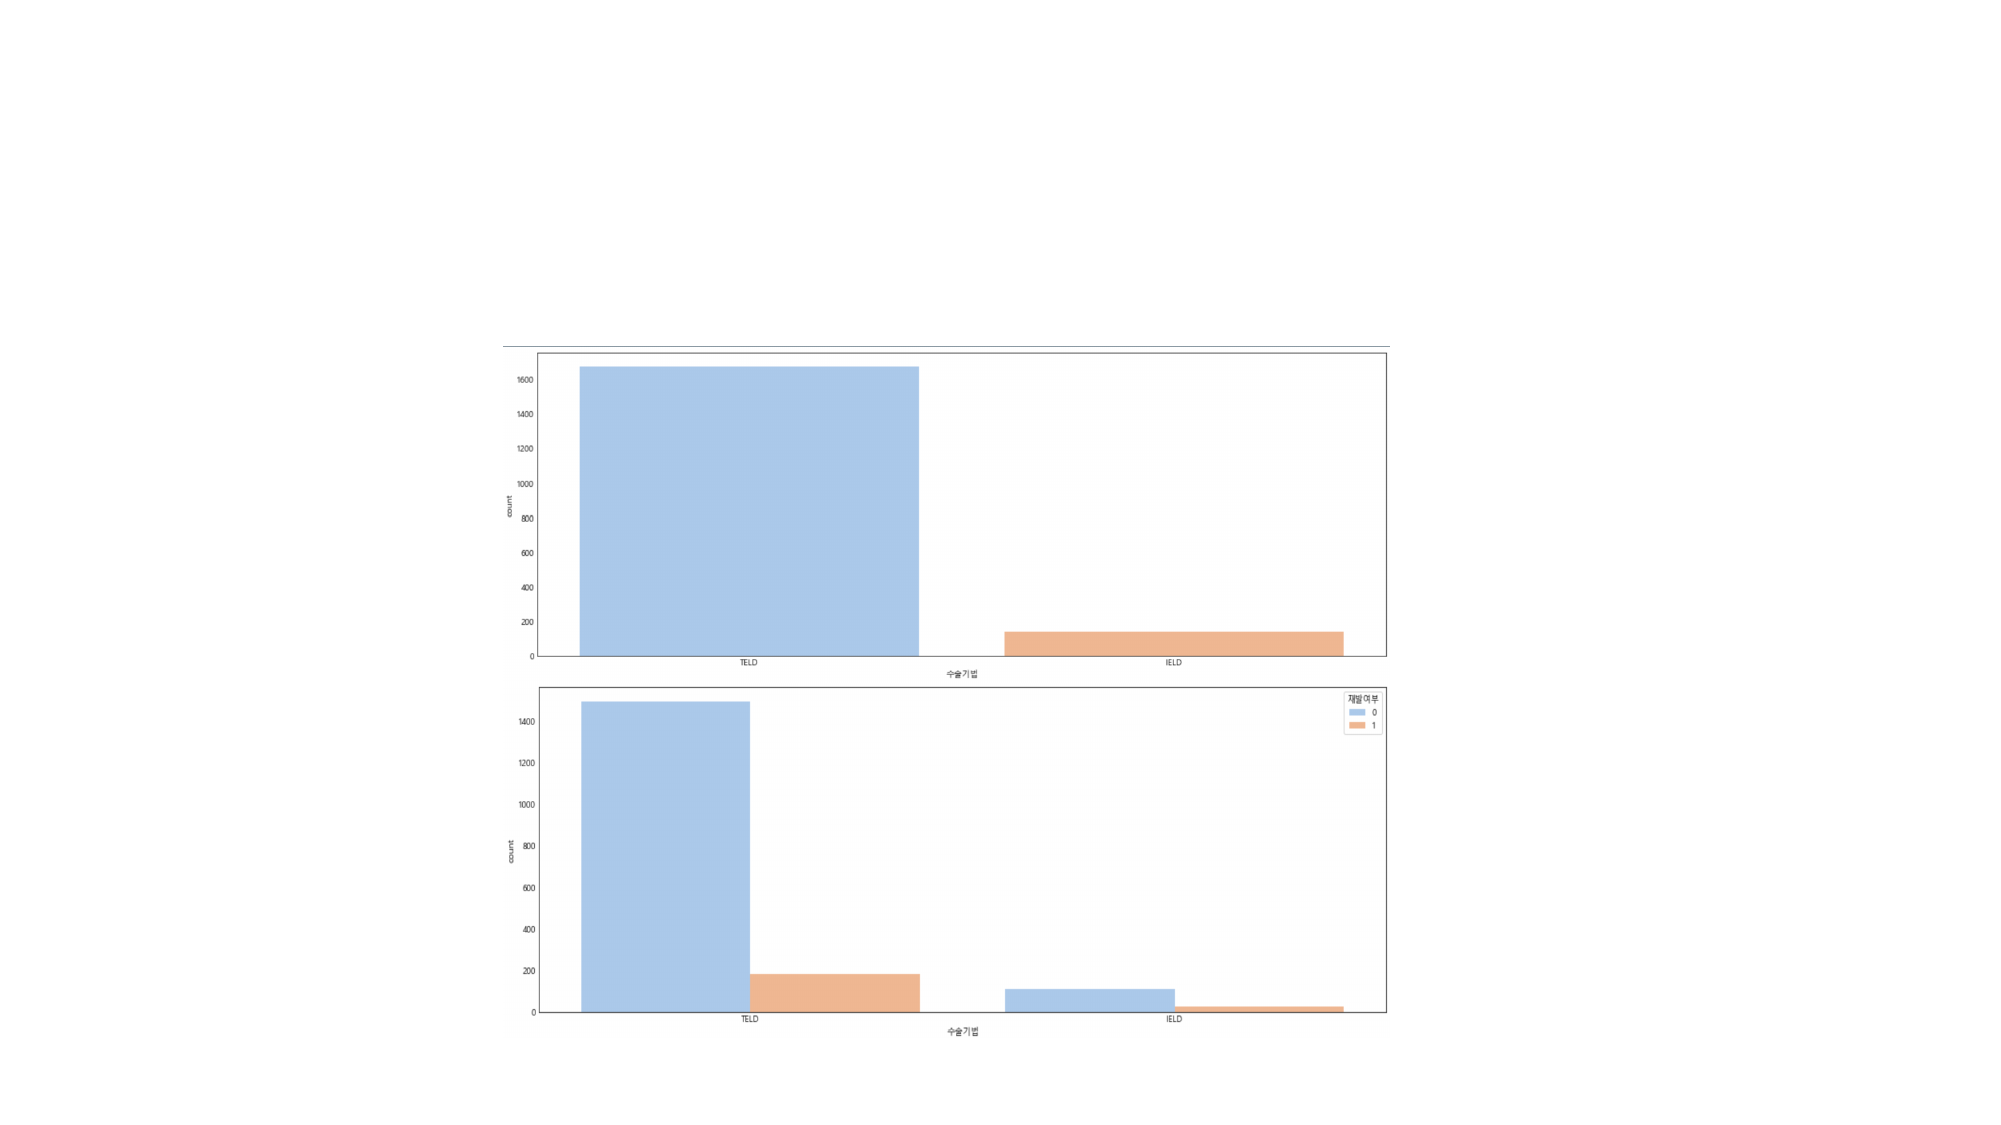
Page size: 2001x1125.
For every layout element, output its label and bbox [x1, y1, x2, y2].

picture [503, 346, 1390, 1038]
